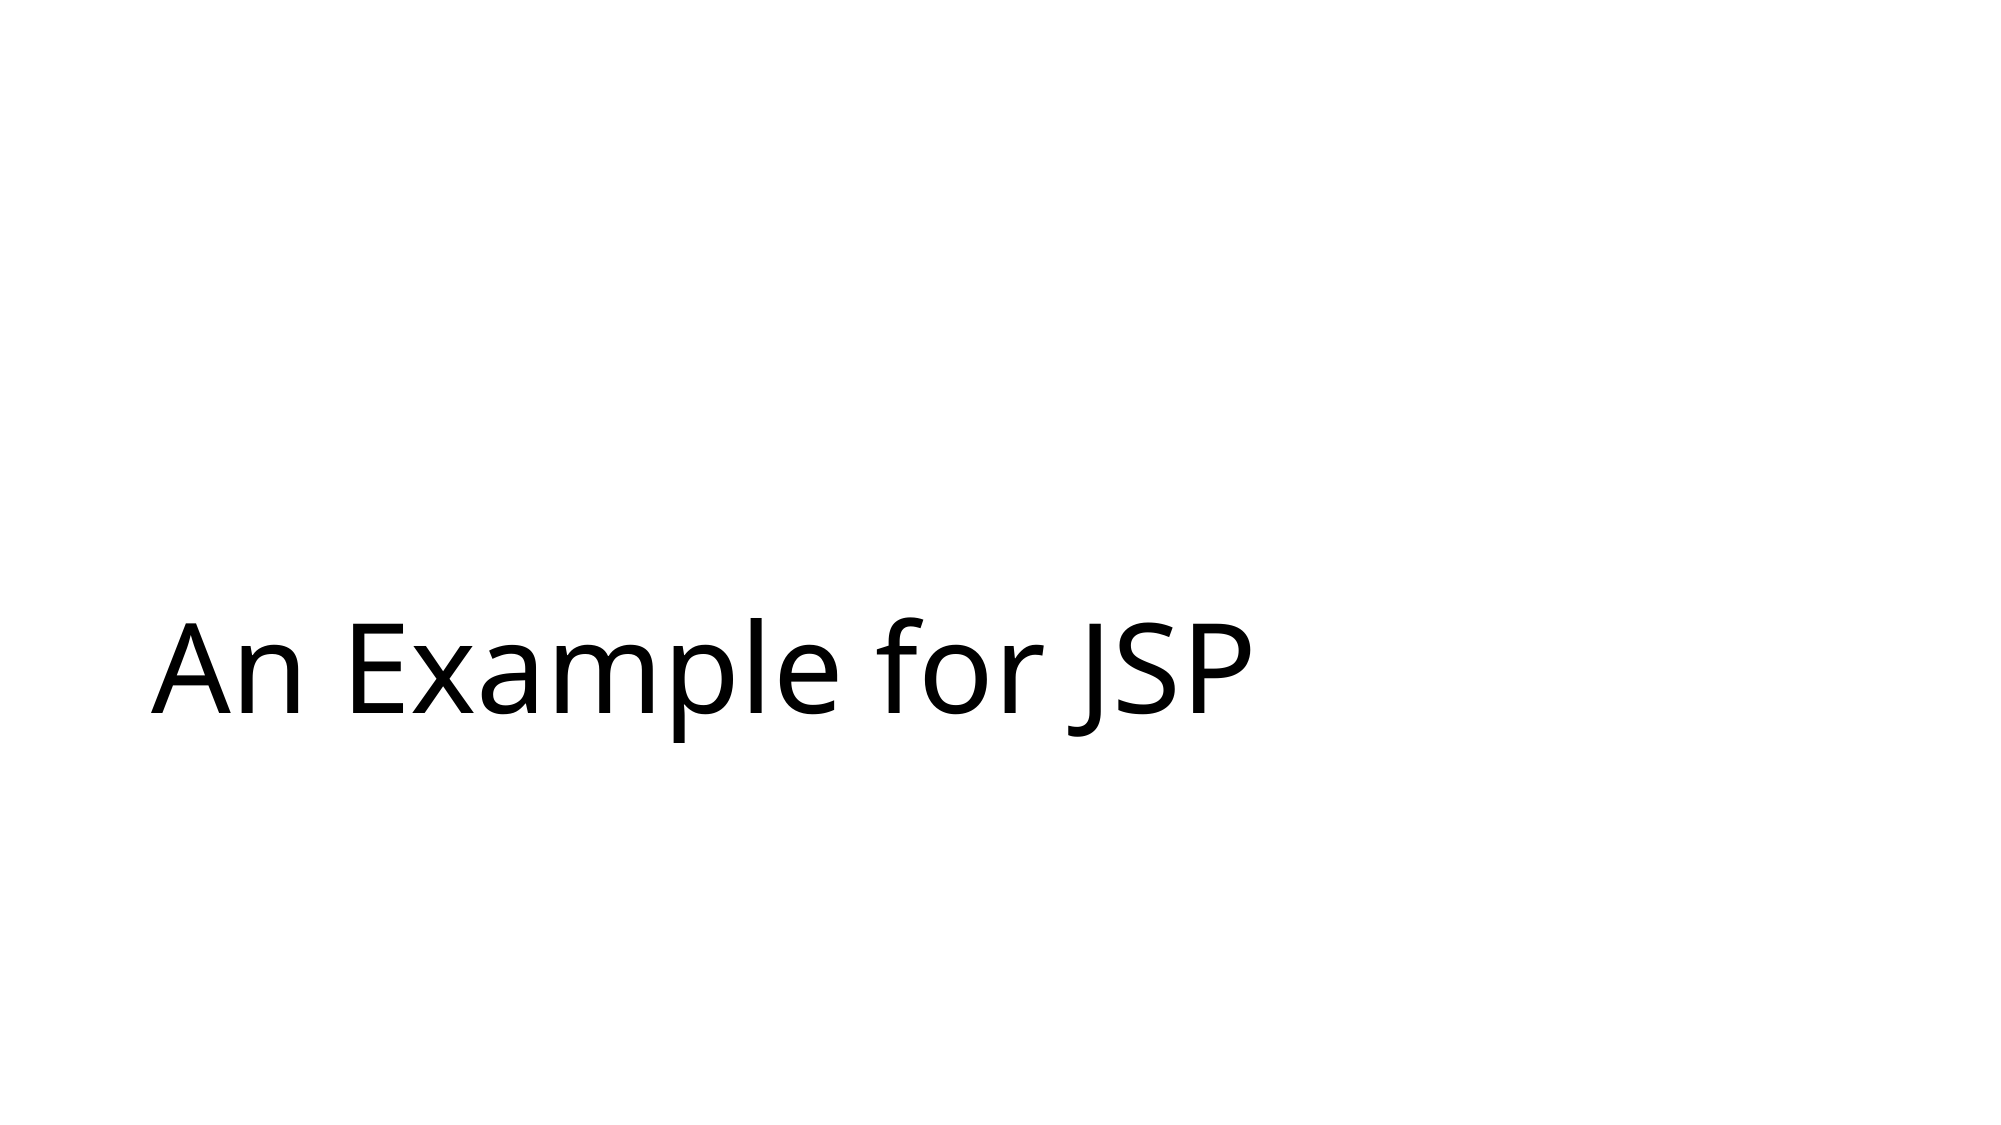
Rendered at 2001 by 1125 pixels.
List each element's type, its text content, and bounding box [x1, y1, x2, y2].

title An Example for JSP [136, 280, 1862, 749]
